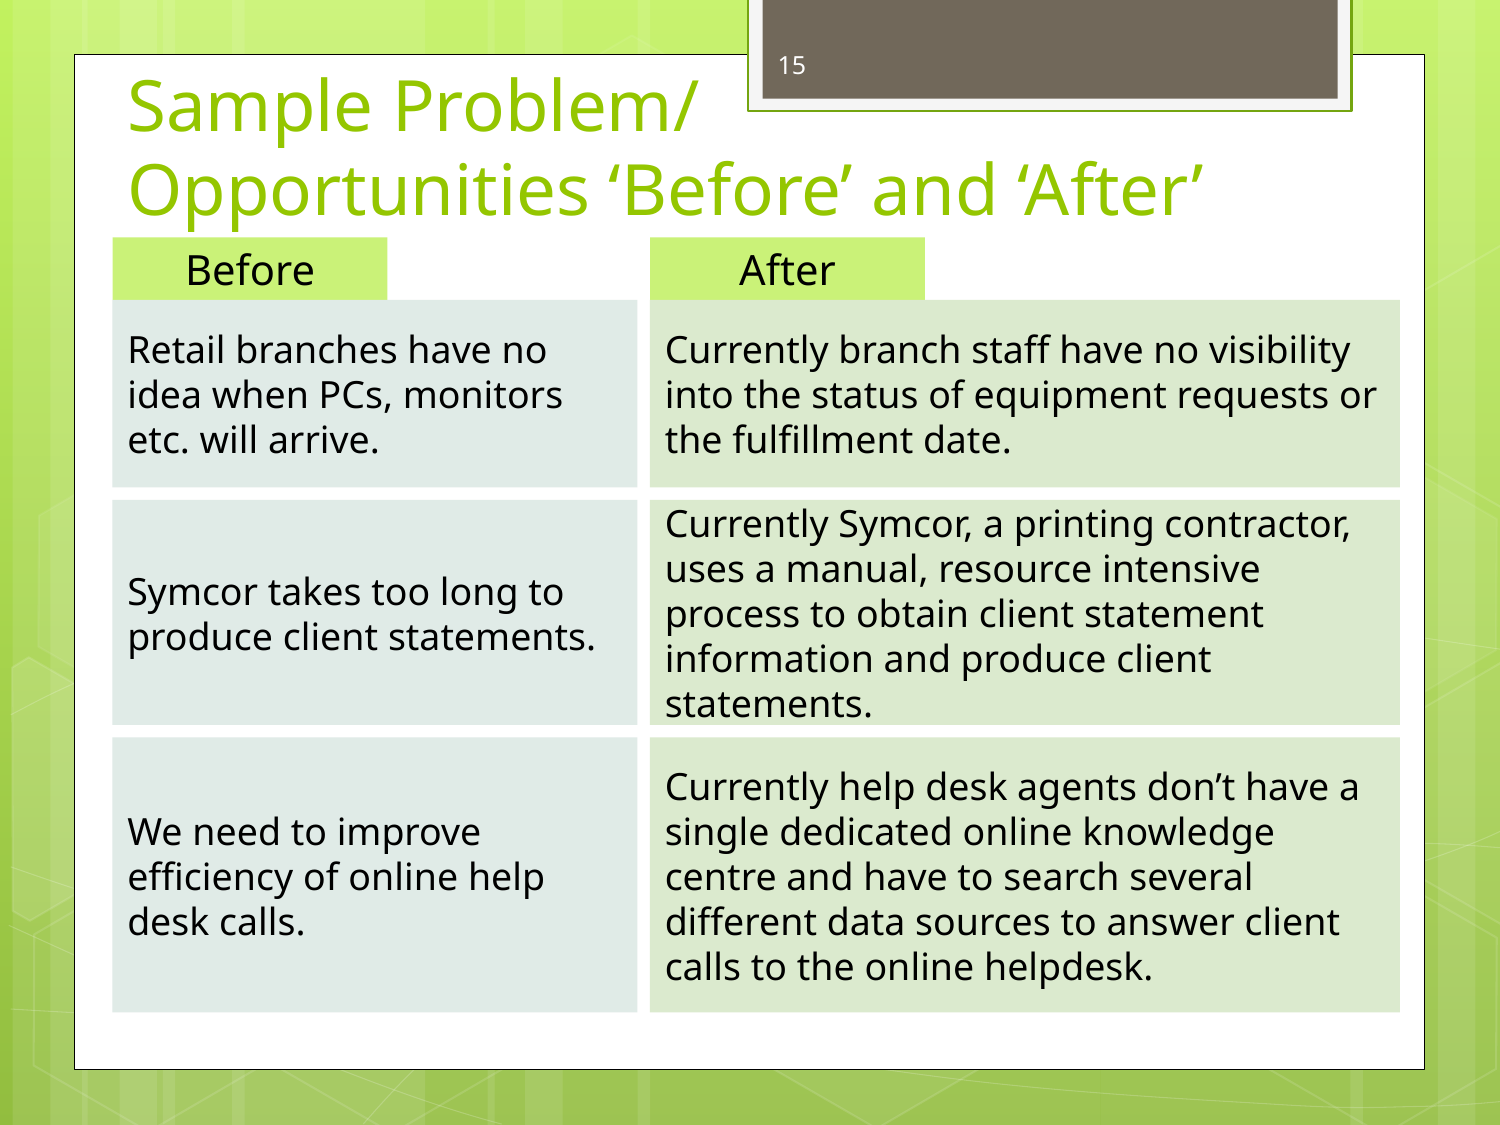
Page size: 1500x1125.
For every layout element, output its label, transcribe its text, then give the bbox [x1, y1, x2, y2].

text_box Currently Symcor, a printing contractor, uses a manual, resource intensive process to obtain client statement information and produce client statements. [649, 499, 1401, 726]
text_box We need to improve efficiency of online help desk calls. [111, 736, 639, 1014]
text_box Currently branch staff have no visibility into the status of equipment requests or the fulfillment date. [649, 299, 1401, 489]
text_box Before [111, 236, 389, 299]
text_box Symcor takes too long to produce client statements. [111, 499, 639, 726]
text_box Retail branches have no idea when PCs, monitors etc. will arrive. [111, 299, 639, 489]
text_box Currently help desk agents don’t have a single dedicated online knowledge centre and have to search several different data sources to answer client calls to the online helpdesk. [649, 736, 1401, 1014]
title Sample Problem/ Opportunities ‘Before’ and ‘After’ [112, 50, 1400, 238]
slide_number 15 [762, 36, 982, 97]
text_box After [649, 236, 926, 299]
